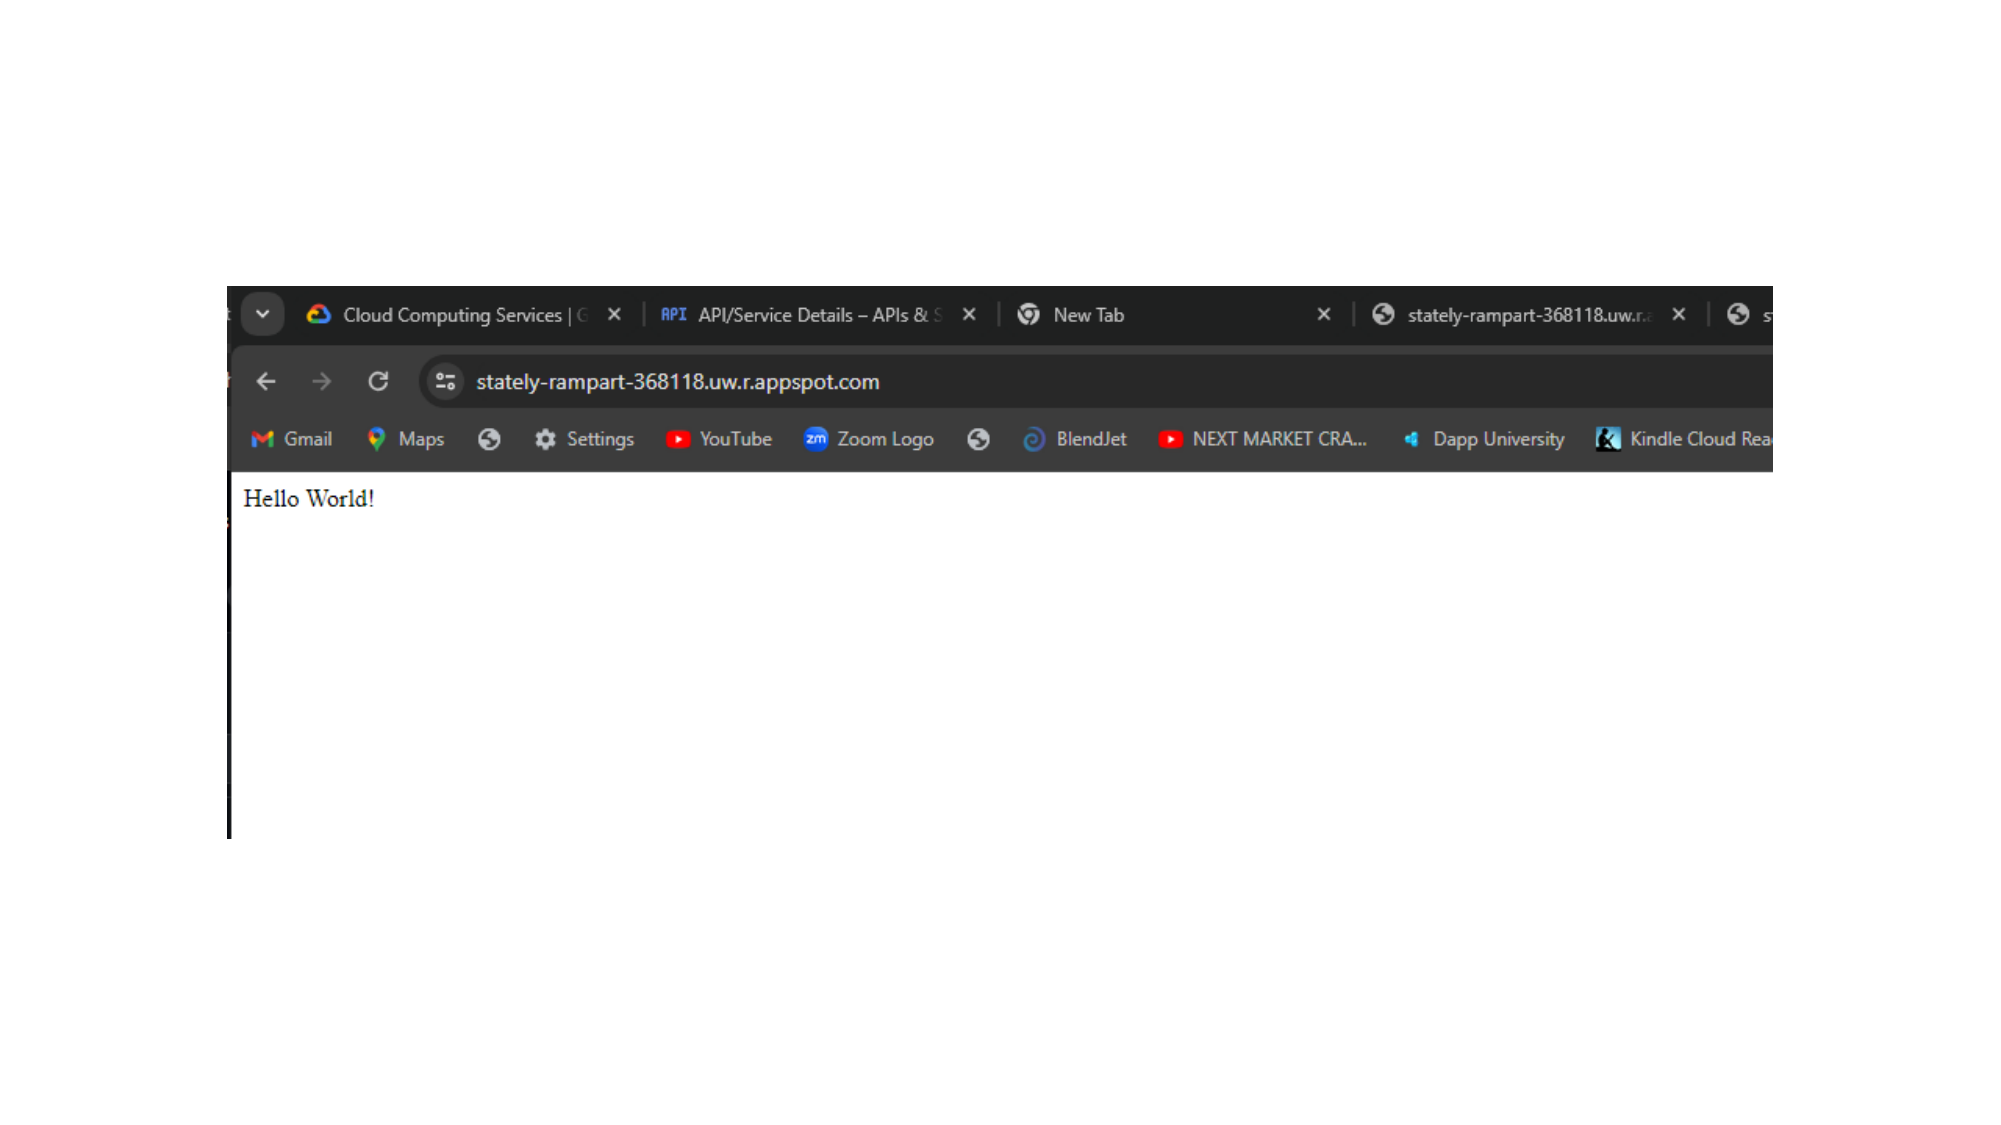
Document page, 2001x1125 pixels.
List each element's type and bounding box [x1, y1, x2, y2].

picture [227, 286, 1773, 839]
